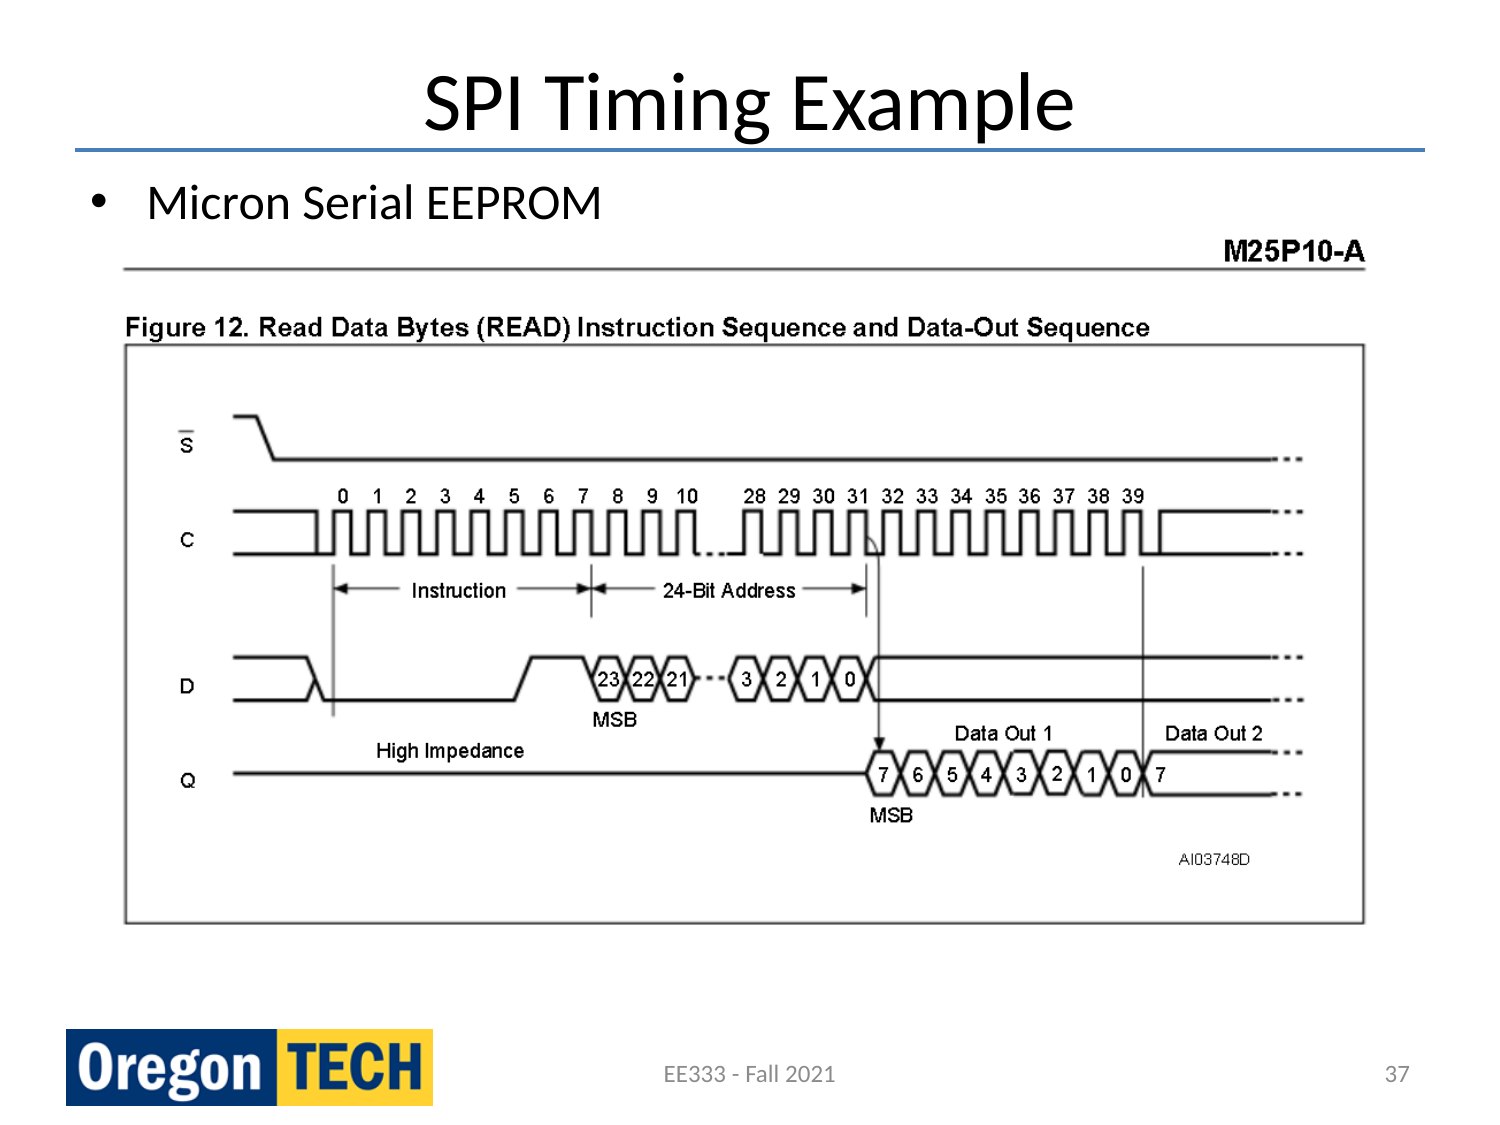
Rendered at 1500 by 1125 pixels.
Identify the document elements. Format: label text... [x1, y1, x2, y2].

list Micron Serial EEPROM [75, 162, 1425, 1005]
title SPI Timing Example [75, 45, 1425, 150]
picture [112, 234, 1370, 933]
picture [66, 1029, 433, 1106]
footer EE333 - Fall 2021 [512, 1042, 988, 1103]
slide_number 37 [1074, 1042, 1425, 1103]
